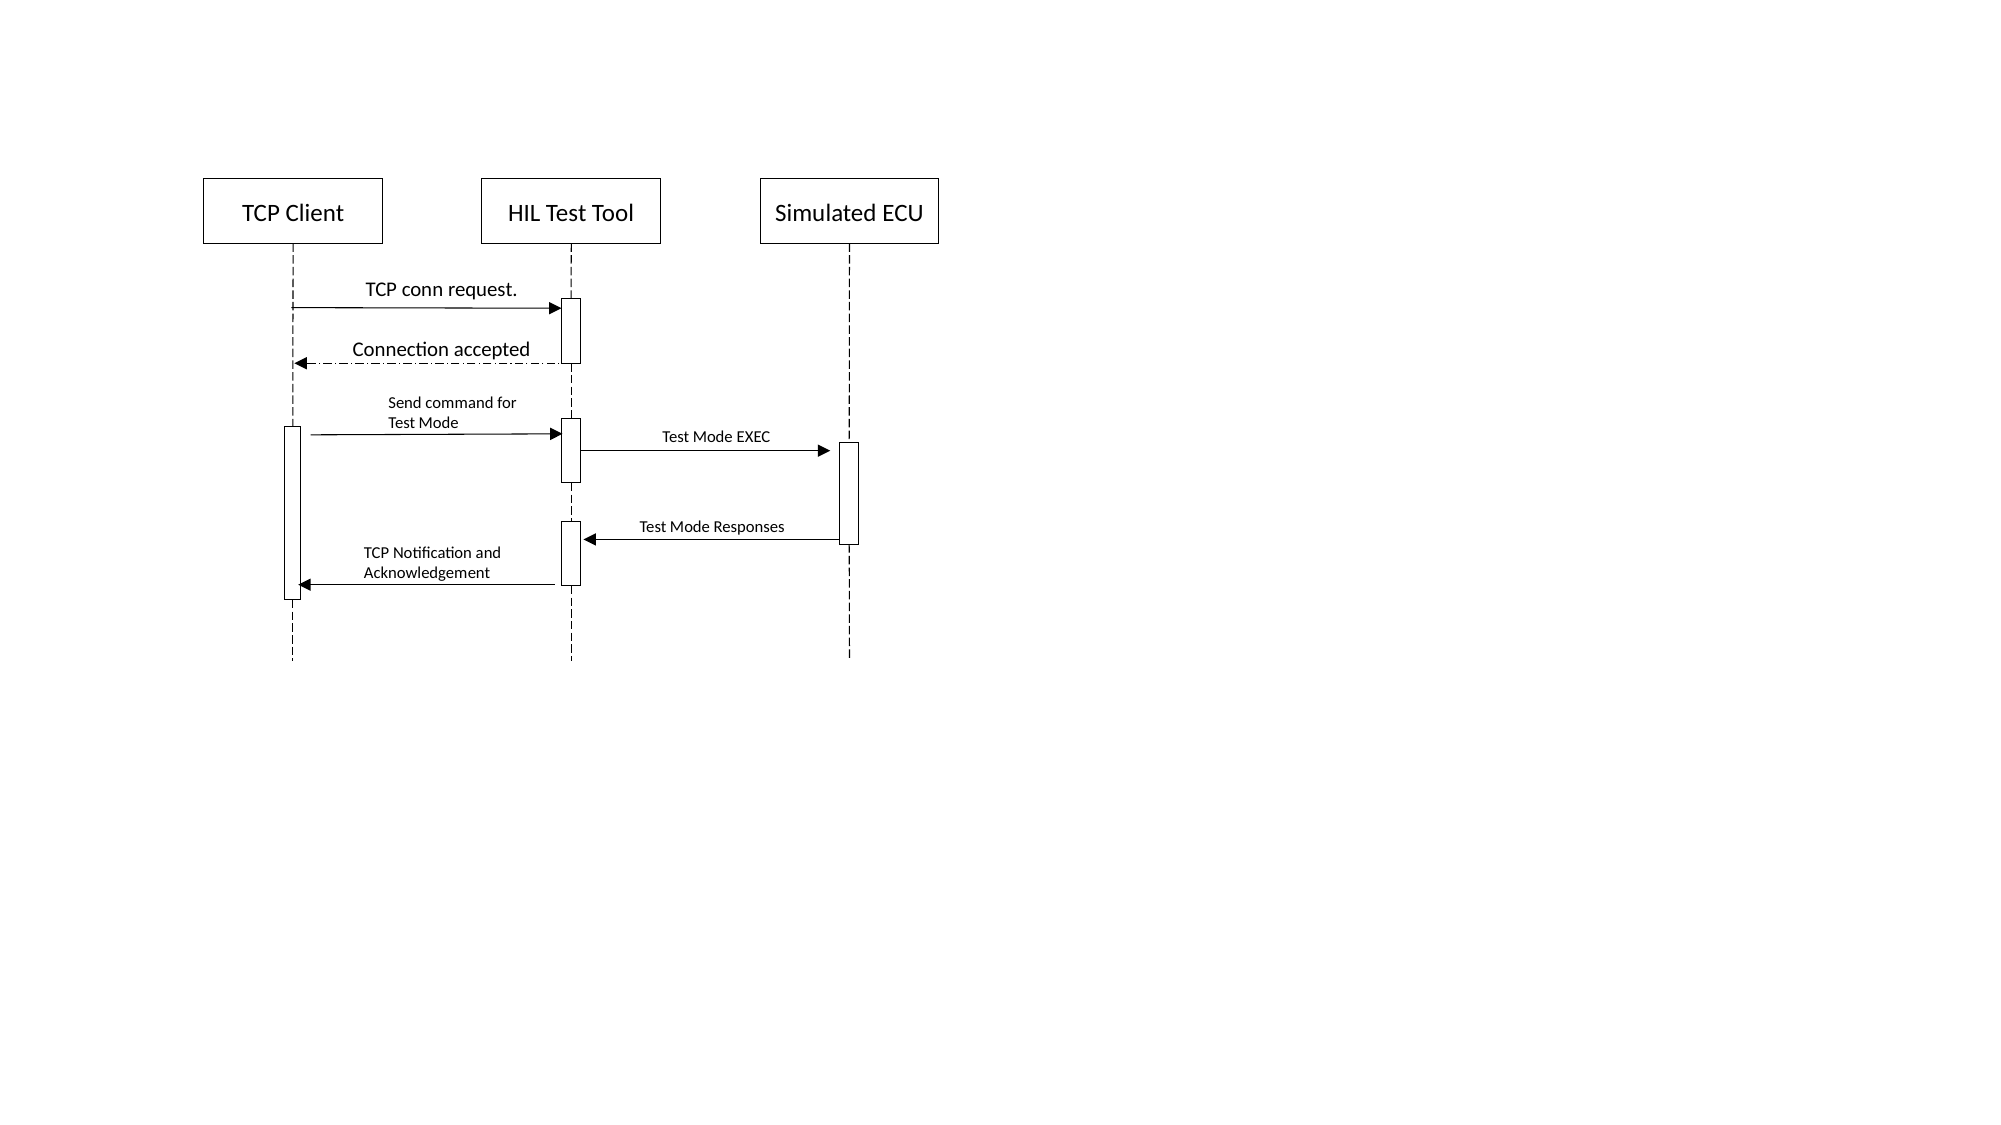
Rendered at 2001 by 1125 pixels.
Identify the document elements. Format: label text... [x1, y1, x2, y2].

text_box [560, 417, 582, 484]
text_box TCP Notification and Acknowledgement [349, 534, 521, 584]
text_box Connection accepted [338, 328, 546, 363]
text_box [284, 426, 302, 601]
text_box Test Mode EXEC [647, 418, 786, 450]
text_box Send command for Test Mode [373, 435, 536, 440]
text_box [560, 298, 582, 364]
text_box TCP conn request. [350, 267, 533, 307]
text_box Simulated ECU [759, 178, 940, 245]
text_box Test Mode Responses [624, 540, 800, 544]
text_box Send command for Test Mode [373, 384, 536, 433]
text_box HIL Test Tool [481, 178, 662, 245]
text_box [560, 520, 582, 587]
text_box TCP Notification and Acknowledgement [349, 585, 521, 590]
text_box Test Mode Responses [624, 508, 800, 539]
text_box Connection accepted [338, 364, 546, 368]
text_box [839, 441, 860, 545]
text_box TCP Client [203, 178, 384, 245]
